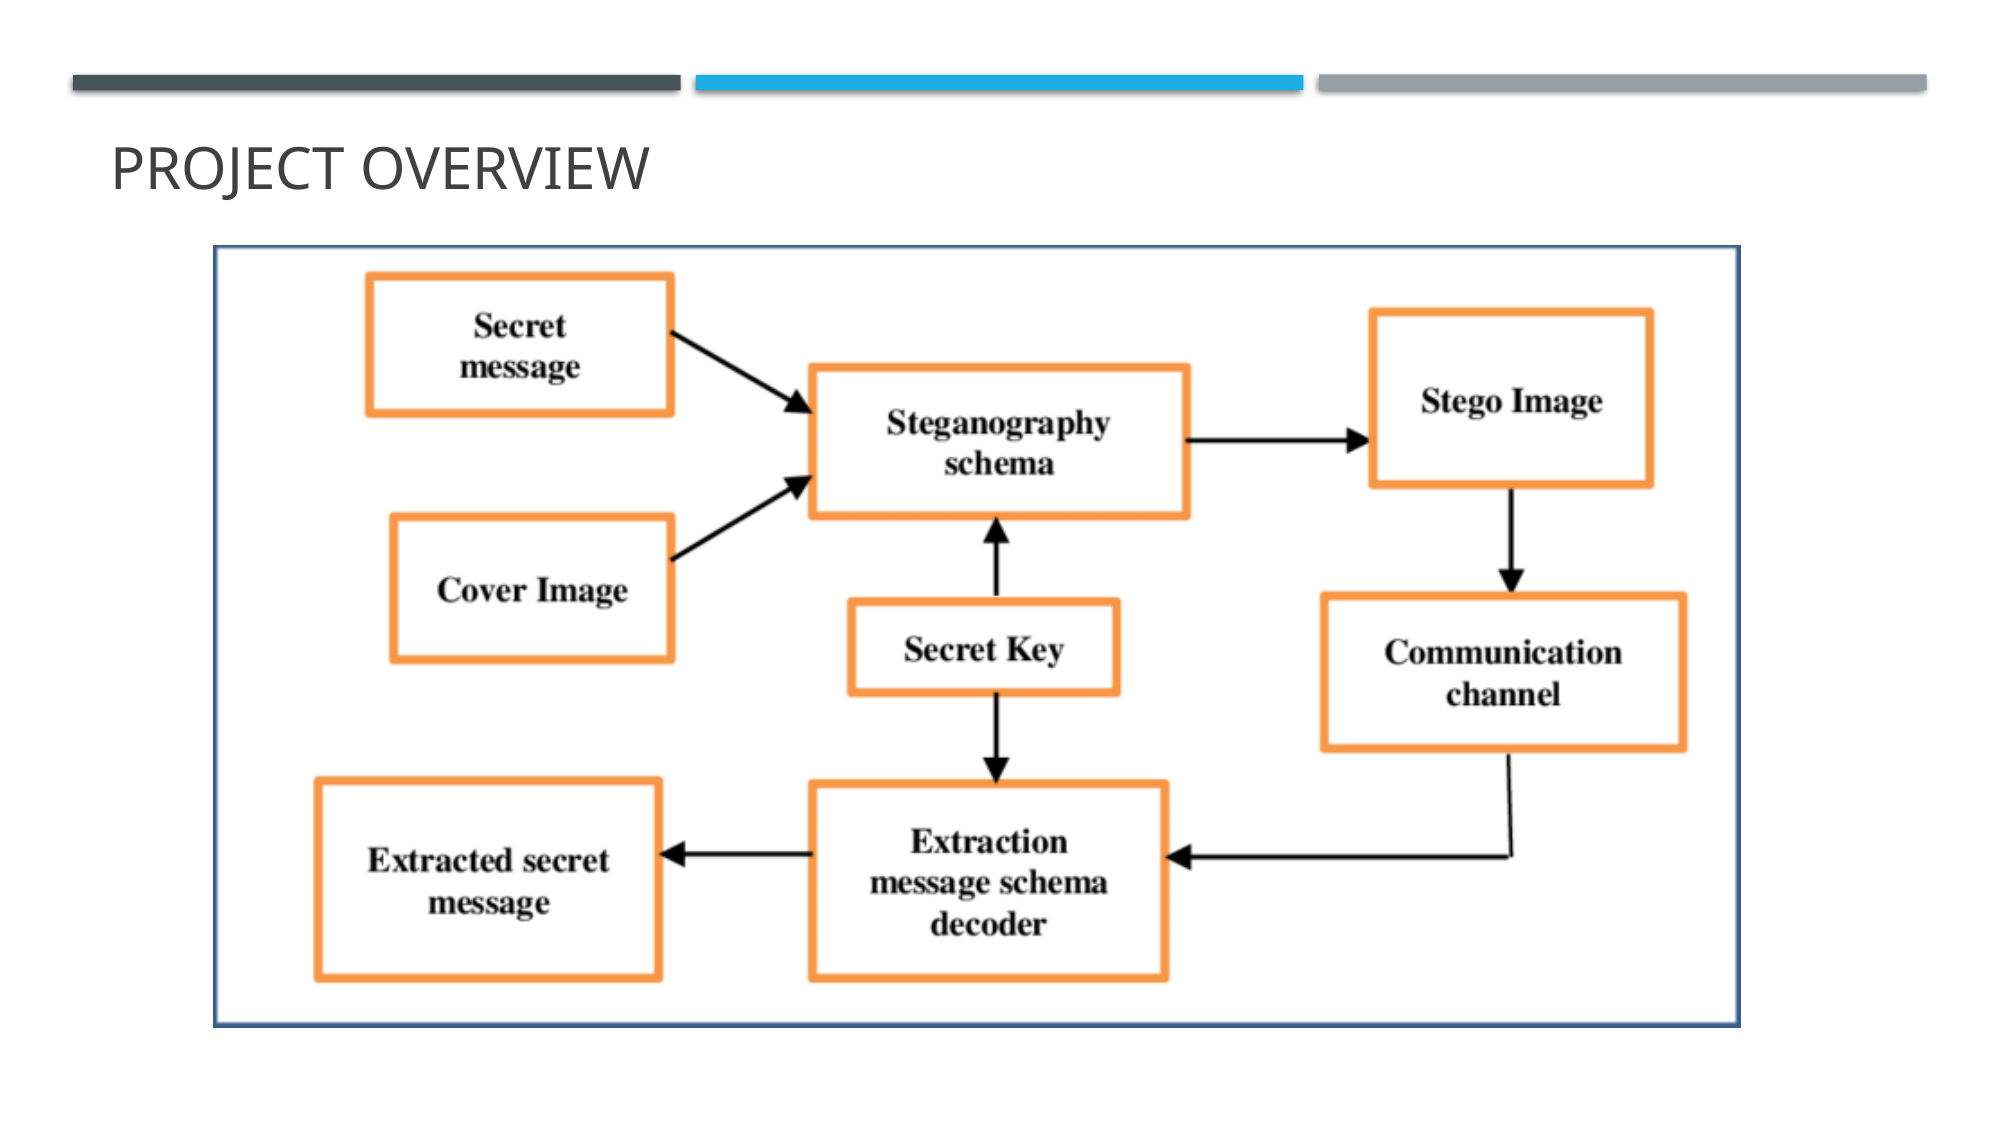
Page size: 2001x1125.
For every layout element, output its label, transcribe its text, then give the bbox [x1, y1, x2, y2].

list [212, 245, 1741, 1028]
title Project overview [95, 115, 1905, 209]
